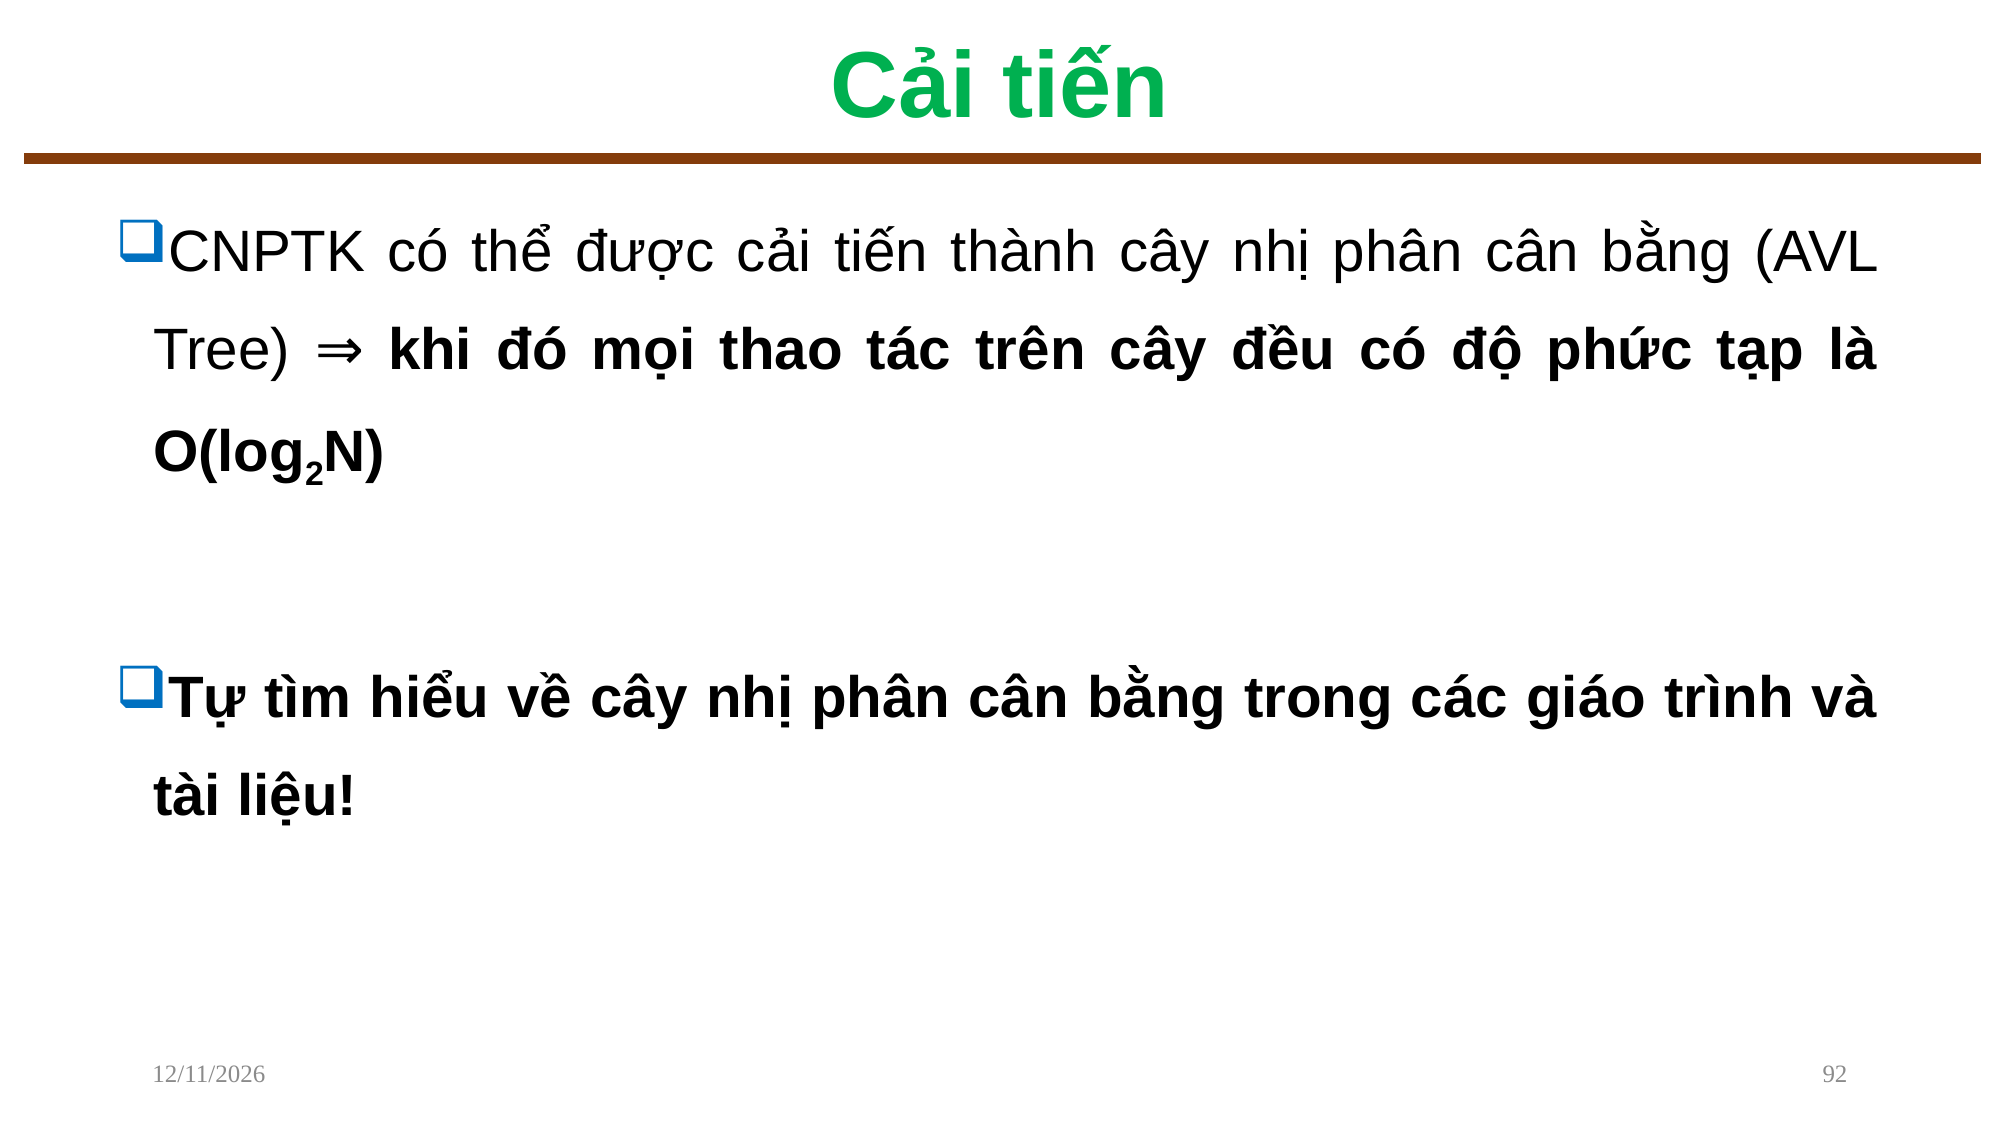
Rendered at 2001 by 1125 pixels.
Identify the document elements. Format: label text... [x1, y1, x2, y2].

title Cải tiến [137, 25, 1863, 148]
slide_number 92 [1412, 1042, 1863, 1103]
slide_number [137, 1042, 588, 1103]
list CNPTK có thể được cải tiến thành cây nhị phân cân bằng (AVL Tree) ⇒ khi đó mọi thao tác trên cây đều có độ phức tạp là O(log2N) Tự tìm hiểu về cây nhị phân cân bằng trong các giáo trình và tài liệu! [100, 177, 1894, 1065]
